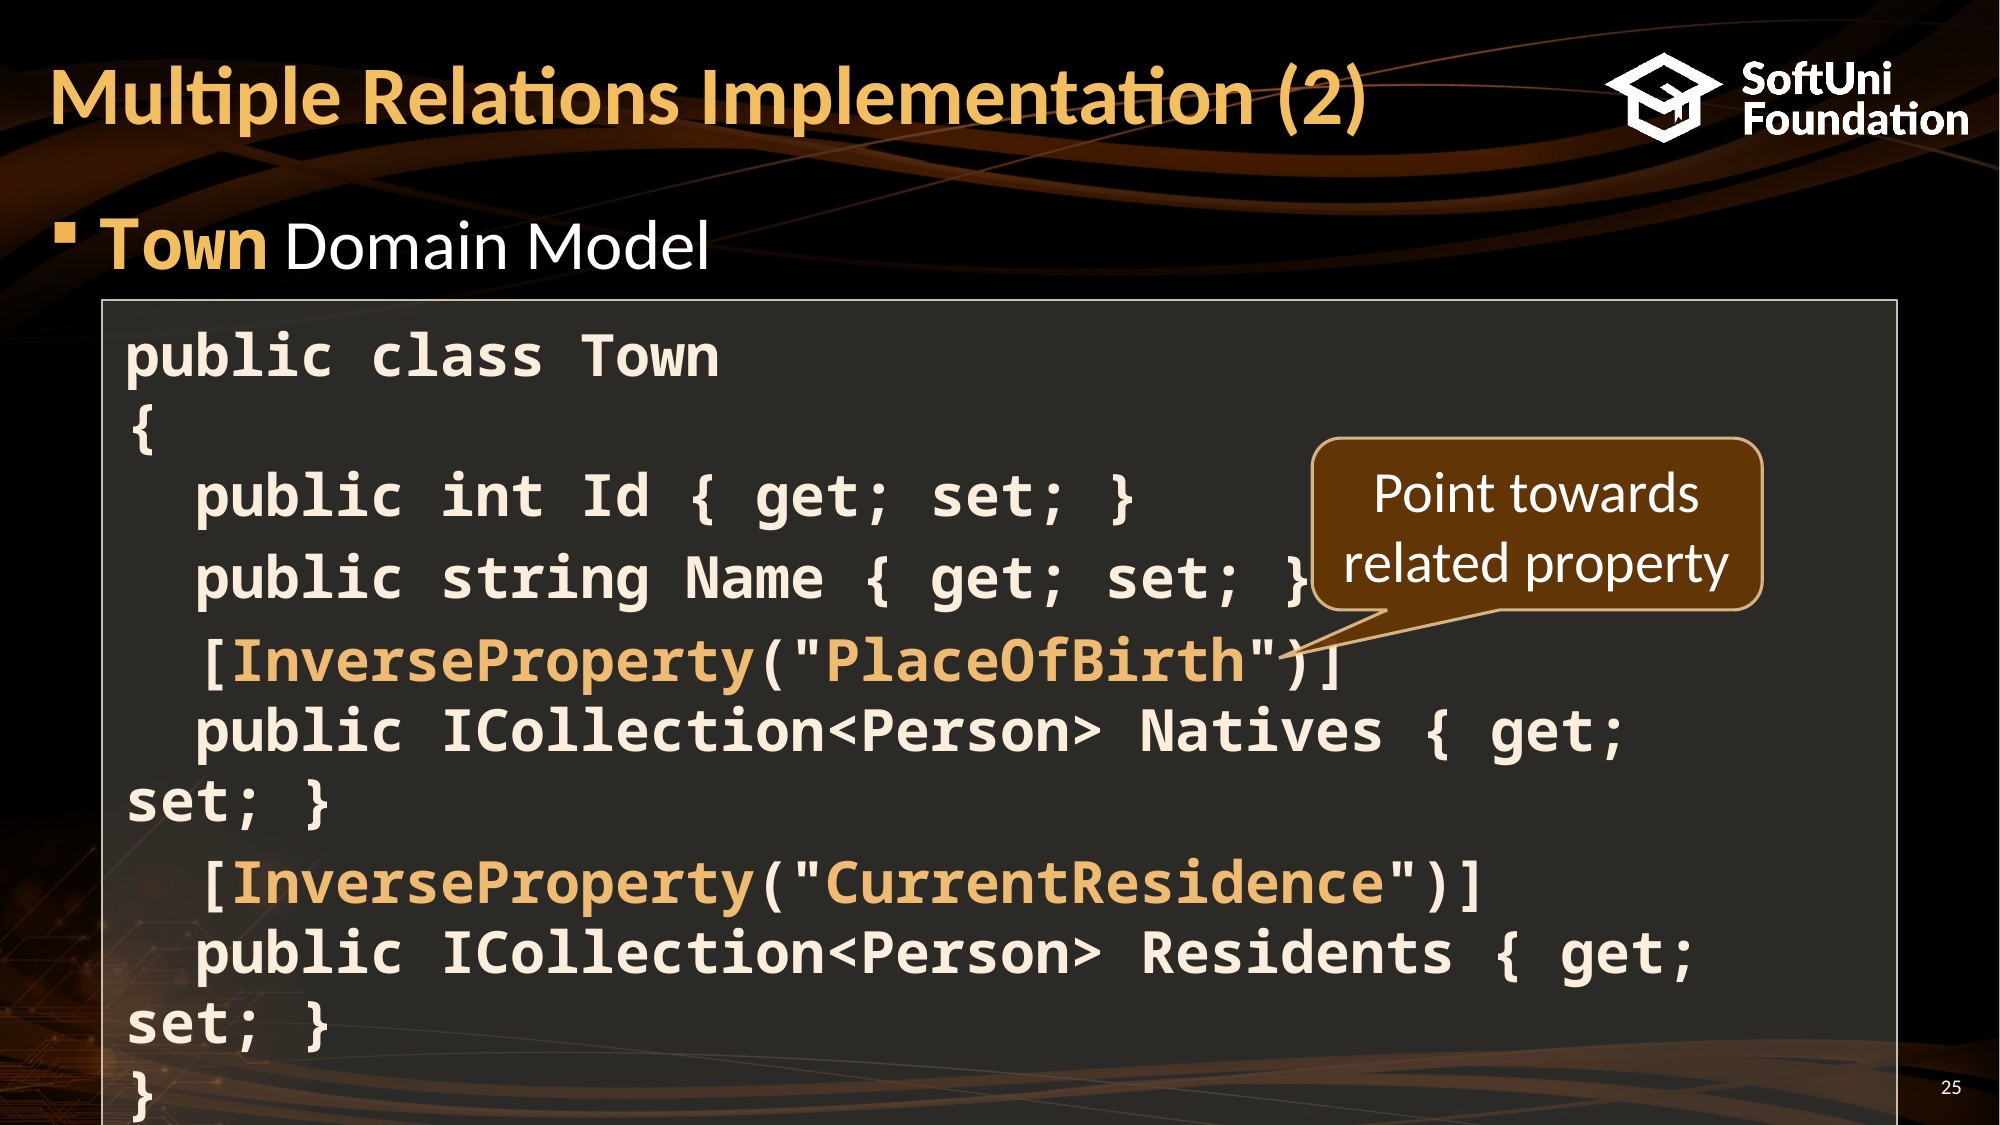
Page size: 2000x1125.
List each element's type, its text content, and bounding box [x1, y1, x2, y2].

text_box public class Town { public int Id { get; set; } public string Name { get; set; } [InverseProperty("PlaceOfBirth")] public ICollection<Person> Natives { get; set; } [InverseProperty("CurrentResidence")] public ICollection<Person> Residents { get; set; } } [102, 299, 1898, 1125]
text_box Point towards related property [1278, 437, 1764, 660]
picture [0, 0, 2000, 1125]
title Multiple Relations Implementation (2) [30, 6, 1602, 189]
list Town Domain Model [31, 188, 1968, 1103]
